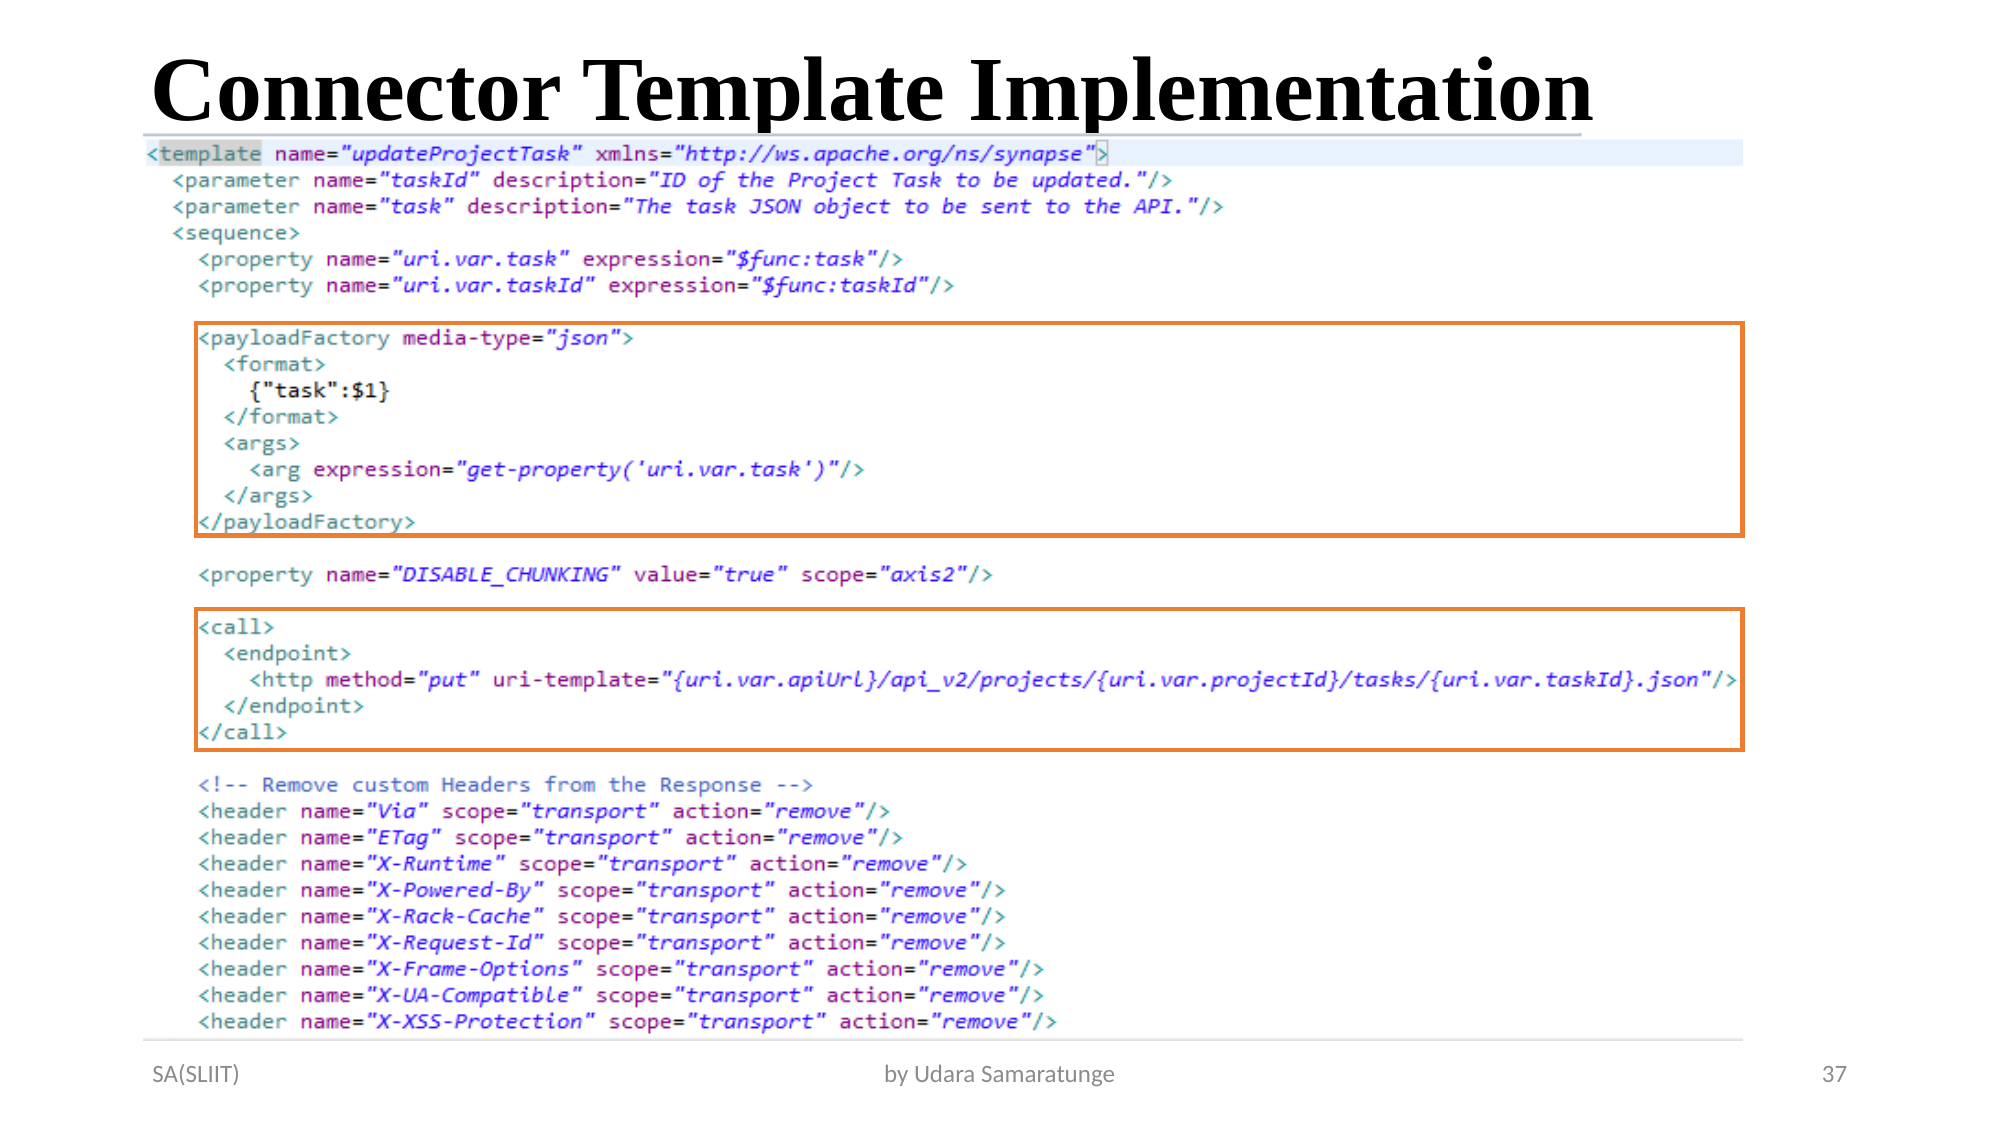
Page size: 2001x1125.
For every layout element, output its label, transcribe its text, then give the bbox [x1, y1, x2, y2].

slide_number 37 [1412, 1042, 1863, 1103]
footer by Udara Samaratunge [662, 1042, 1338, 1103]
slide_number SA(SLIIT) [137, 1042, 588, 1103]
picture [142, 133, 1743, 1041]
title Connector Template Implementation [135, 20, 1861, 162]
